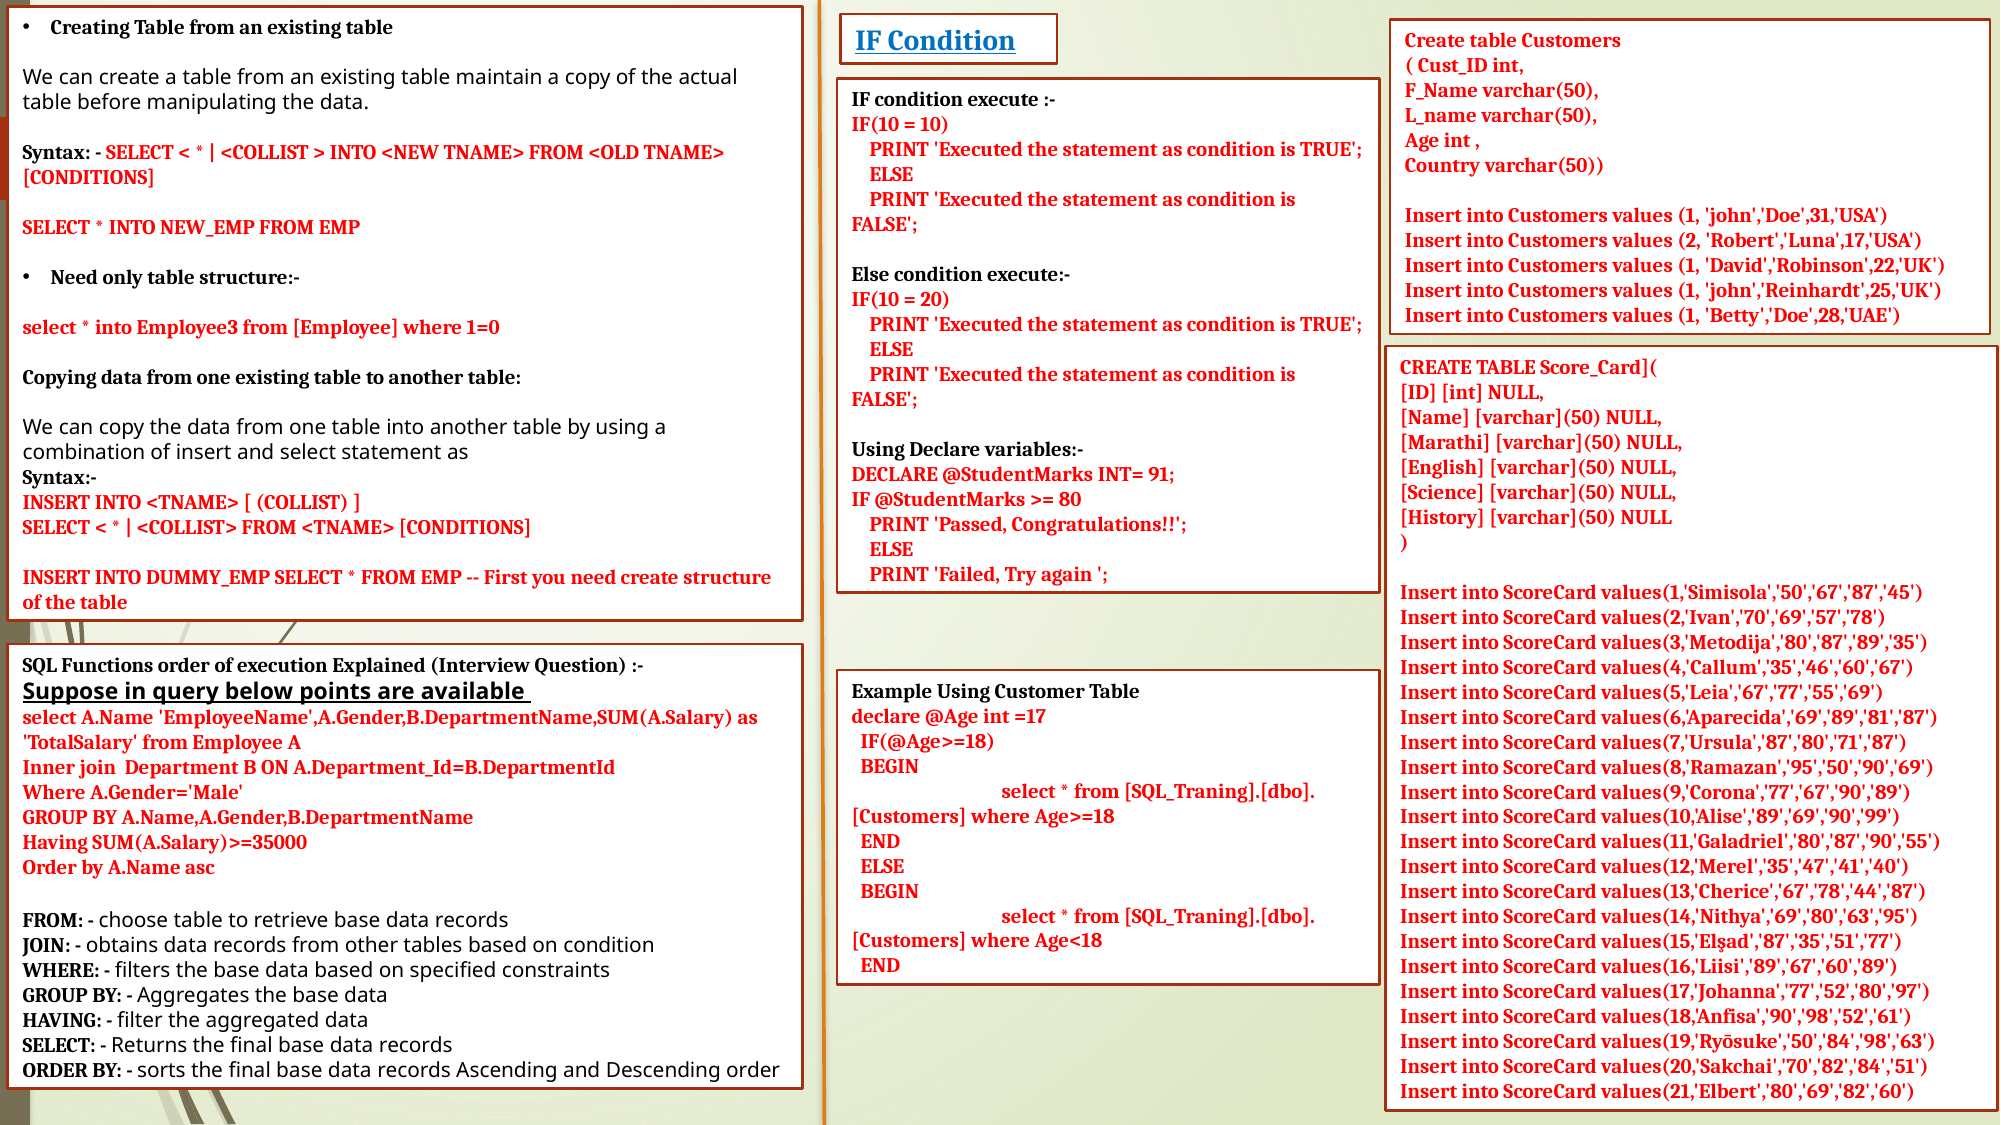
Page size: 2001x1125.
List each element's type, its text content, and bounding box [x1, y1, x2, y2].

text_box Create table Customers ( Cust_ID int, F_Name varchar(50), L_name varchar(50), Age int , Country varchar(50)) Insert into Customers values (1, 'john','Doe',31,'USA') Insert into Customers values (2, 'Robert','Luna',17,'USA') Insert into Customers values (1, 'David','Robinson',22,'UK') Insert into Customers values (1, 'john','Reinhardt',25,'UK') Insert into Customers values (1, 'Betty','Doe',28,'UAE') [1389, 18, 1991, 335]
text_box SQL Functions order of execution Explained (Interview Question) :- Suppose in query below points are available select A.Name 'EmployeeName',A.Gender,B.DepartmentName,SUM(A.Salary) as 'TotalSalary' from Employee A Inner join Department B ON A.Department_Id=B.DepartmentId Where A.Gender='Male' GROUP BY A.Name,A.Gender,B.DepartmentName Having SUM(A.Salary)>=35000 Order by A.Name asc FROM: - choose table to retrieve base data records JOIN: - obtains data records from other tables based on condition WHERE: - filters the base data based on specified constraints GROUP BY: - Aggregates the base data HAVING: - filter the aggregated data SELECT: - Returns the final base data records ORDER BY: - sorts the final base data records Ascending and Descending order [6, 643, 804, 1090]
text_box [819, 0, 825, 1125]
text_box IF condition execute :- IF(10 = 10) PRINT 'Executed the statement as condition is TRUE'; ELSE PRINT 'Executed the statement as condition is FALSE'; Else condition execute:- IF(10 = 20) PRINT 'Executed the statement as condition is TRUE'; ELSE PRINT 'Executed the statement as condition is FALSE'; Using Declare variables:- DECLARE @StudentMarks INT= 91; IF @StudentMarks >= 80 PRINT 'Passed, Congratulations!!'; ELSE PRINT 'Failed, Try again '; [836, 77, 1381, 594]
text_box Example Using Customer Table declare @Age int =17 IF(@Age>=18) BEGIN select * from [SQL_Traning].[dbo].[Customers] where Age>=18 END ELSE BEGIN select * from [SQL_Traning].[dbo].[Customers] where Age<18 END [836, 669, 1381, 986]
text_box Creating Table from an existing table We can create a table from an existing table maintain a copy of the actual table before manipulating the data. Syntax: - SELECT < * | <COLLIST > INTO <NEW TNAME> FROM <OLD TNAME> [CONDITIONS] SELECT * INTO NEW_EMP FROM EMP Need only table structure:- select * into Employee3 from [Employee] where 1=0 Copying data from one existing table to another table: We can copy the data from one table into another table by using a combination of insert and select statement as Syntax:- INSERT INTO <TNAME> [ (COLLIST) ] SELECT < * | <COLLIST> FROM <TNAME> [CONDITIONS] INSERT INTO DUMMY_EMP SELECT * FROM EMP -- First you need create structure of the table [6, 5, 804, 622]
text_box IF Condition [839, 13, 1058, 65]
text_box CREATE TABLE Score_Card]( [ID] [int] NULL, [Name] [varchar](50) NULL, [Marathi] [varchar](50) NULL, [English] [varchar](50) NULL, [Science] [varchar](50) NULL, [History] [varchar](50) NULL ) Insert into ScoreCard values(1,'Simisola','50','67','87','45') Insert into ScoreCard values(2,'Ivan','70','69','57','78') Insert into ScoreCard values(3,'Metodija','80','87','89','35') Insert into ScoreCard values(4,'Callum','35','46','60','67') Insert into ScoreCard values(5,'Leia','67','77','55','69') Insert into ScoreCard values(6,'Aparecida','69','89','81','87') Insert into ScoreCard values(7,'Ursula','87','80','71','87') Insert into ScoreCard values(8,'Ramazan','95','50','90','69') Insert into ScoreCard values(9,'Corona','77','67','90','89') Insert into ScoreCard values(10,'Alise','89','69','90','99') Insert into ScoreCard values(11,'Galadriel','80','87','90','55') Insert into ScoreCard values(12,'Merel','35','47','41','40') Insert into ScoreCard values(13,'Cherice','67','78','44','87') Insert into ScoreCard values(14,'Nithya','69','80','63','95') Insert into ScoreCard values(15,'Elşad','87','35','51','77') Insert into ScoreCard values(16,'Liisi','89','67','60','89') Insert into ScoreCard values(17,'Johanna','77','52','80','97') Insert into ScoreCard values(18,'Anfisa','90','98','52','61') Insert into ScoreCard values(19,'Ryōsuke','50','84','98','63') Insert into ScoreCard values(20,'Sakchai','70','82','84','51') Insert into ScoreCard values(21,'Elbert','80','69','82','60') [1384, 345, 1999, 1112]
